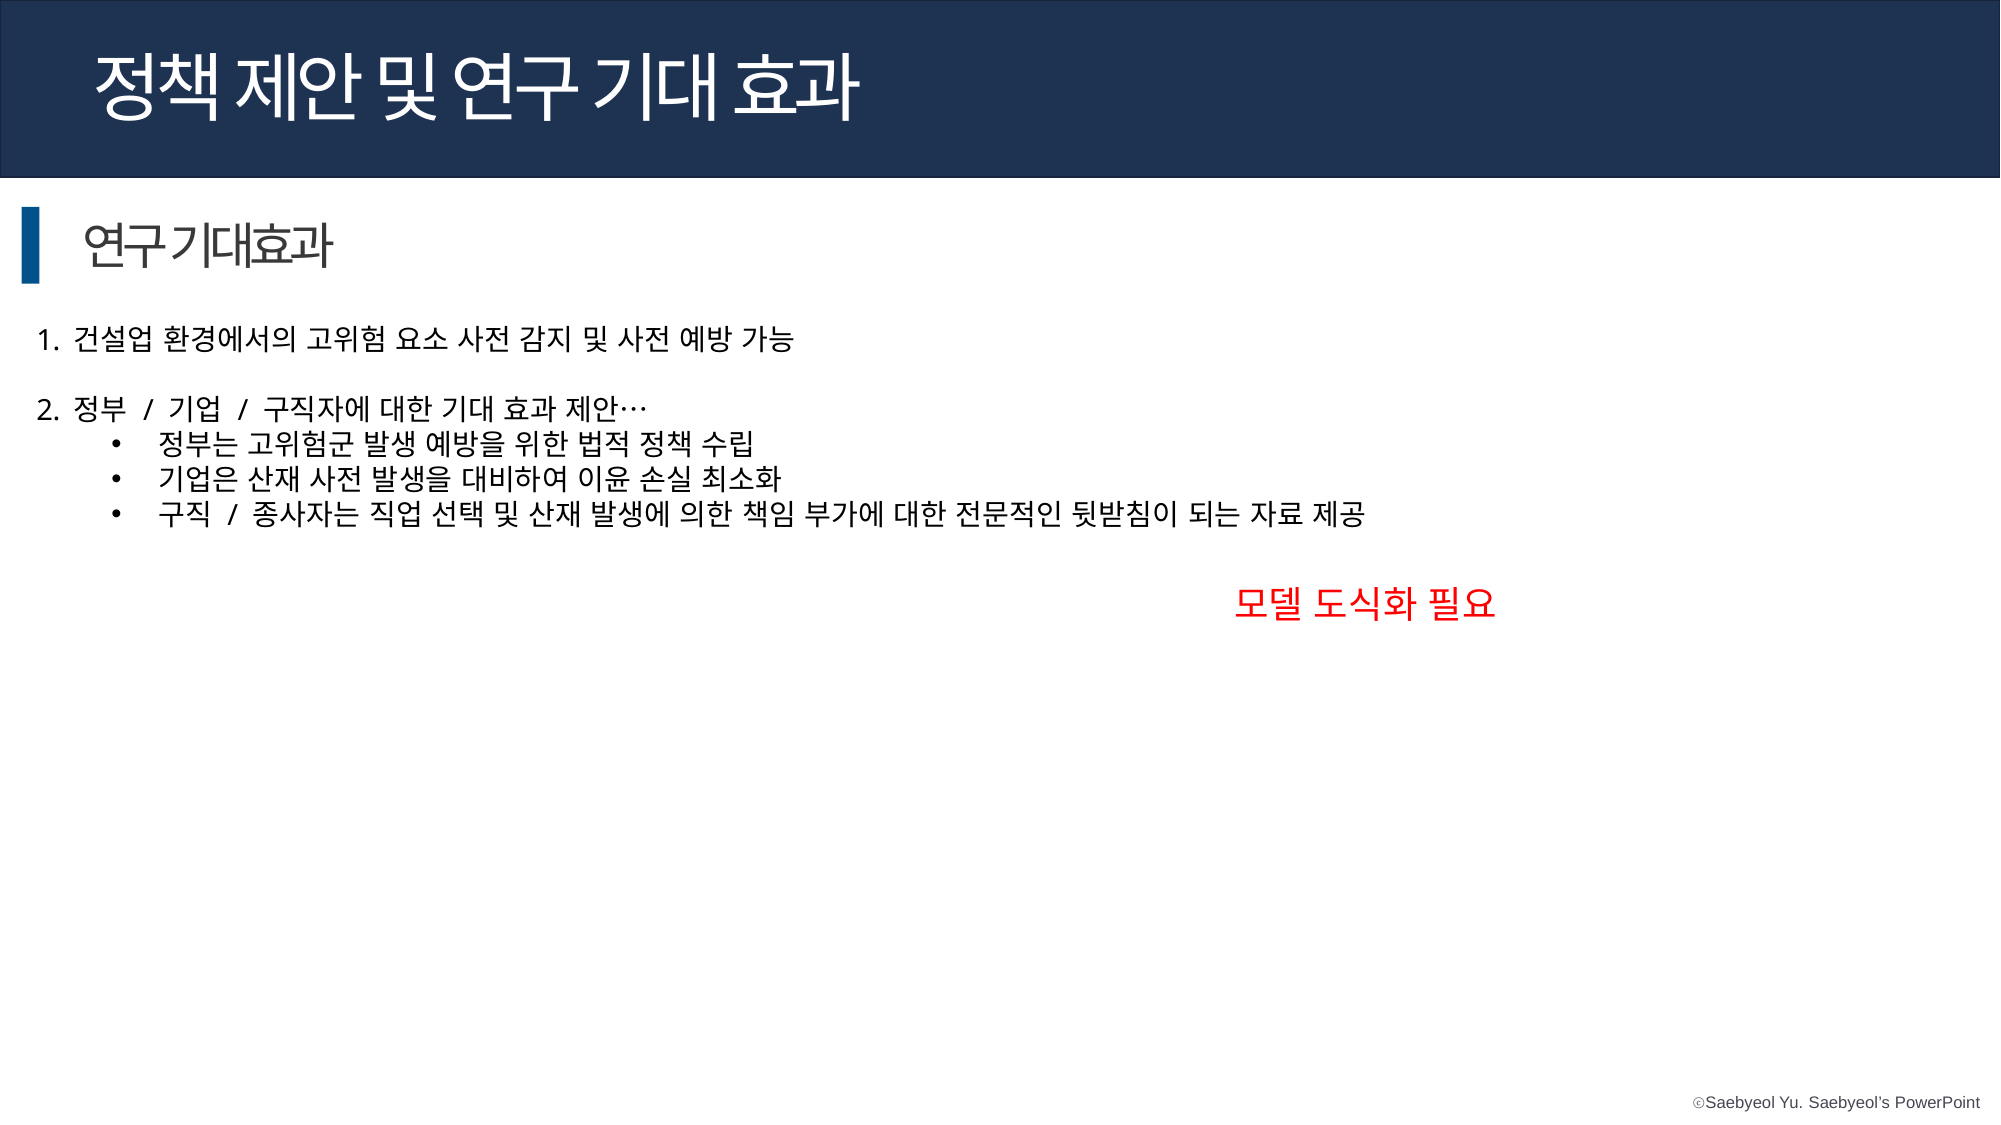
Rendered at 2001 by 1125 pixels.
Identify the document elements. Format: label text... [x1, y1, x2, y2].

text_box 모델 도식화 필요 [1219, 573, 1513, 634]
text_box [21, 206, 40, 285]
text_box [0, 0, 2000, 178]
text_box 정책 제안 및 연구 기대 효과 [78, 33, 878, 138]
text_box 건설업 환경에서의 고위험 요소 사전 감지 및 사전 예방 가능 정부 / 기업 / 구직자에 대한 기대 효과 제안… 정부는 고위험군 발생 예방을 위한 법적 정책 수립 기업은 산재 사전 발생을 대비하여 이윤 손실 최소화 구직 / 종사자는 직업 선택 및 산재 발생에 의한 책임 부가에 대한 전문적인 뒷받침이 되는 자료 제공 [21, 313, 1751, 539]
text_box 연구 기대효과 [68, 207, 351, 283]
